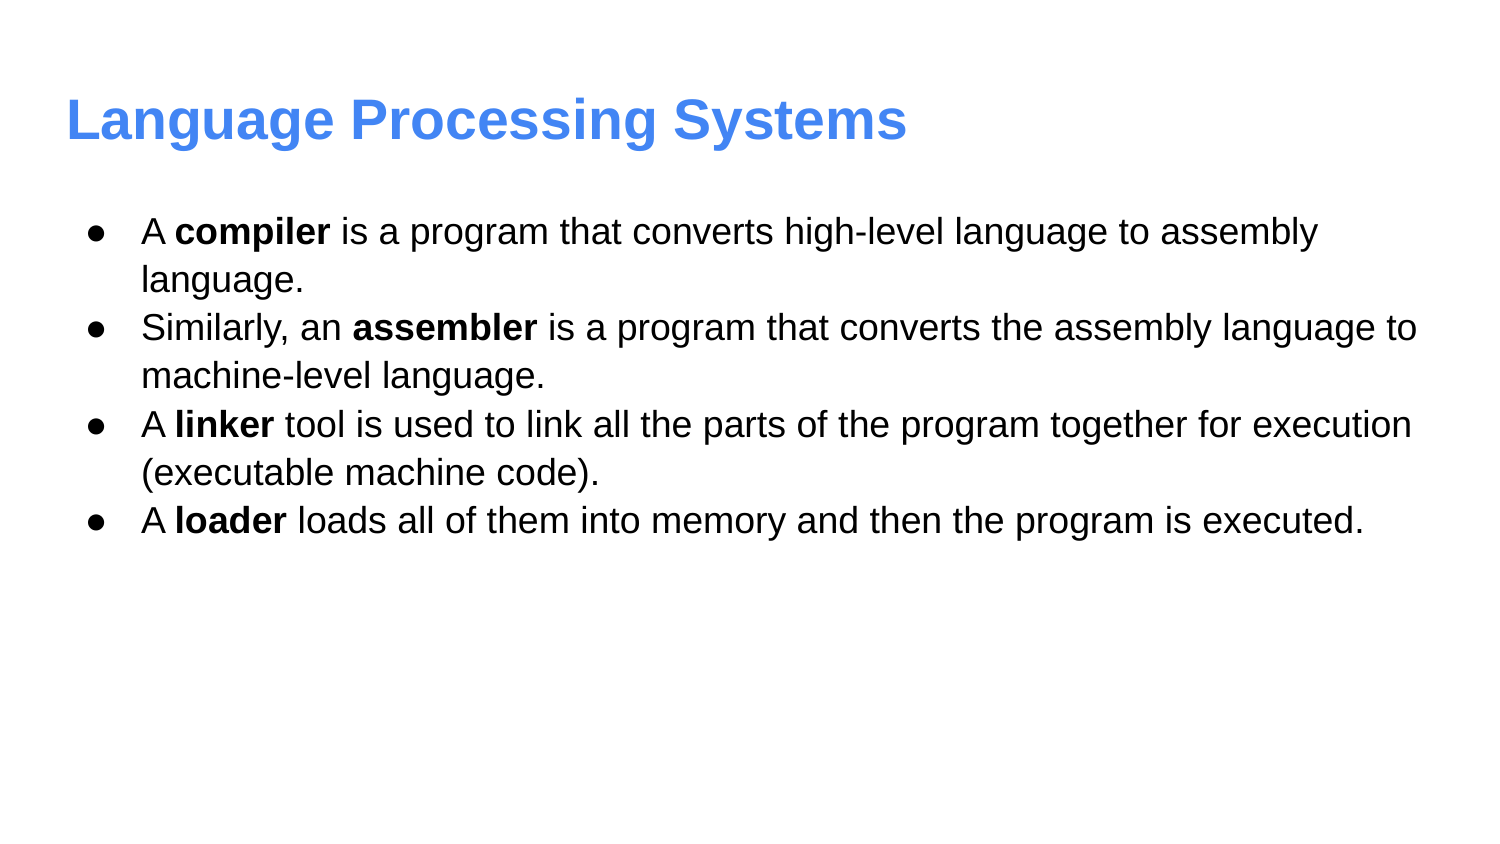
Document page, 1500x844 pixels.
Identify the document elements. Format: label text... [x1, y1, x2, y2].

list A compiler is a program that converts high-level language to assembly language. Similarly, an assembler is a program that converts the assembly language to machine-level language. A linker tool is used to link all the parts of the program together for execution (executable machine code). A loader loads all of them into memory and then the program is executed. [51, 189, 1449, 750]
title Language Processing Systems [51, 72, 1449, 167]
